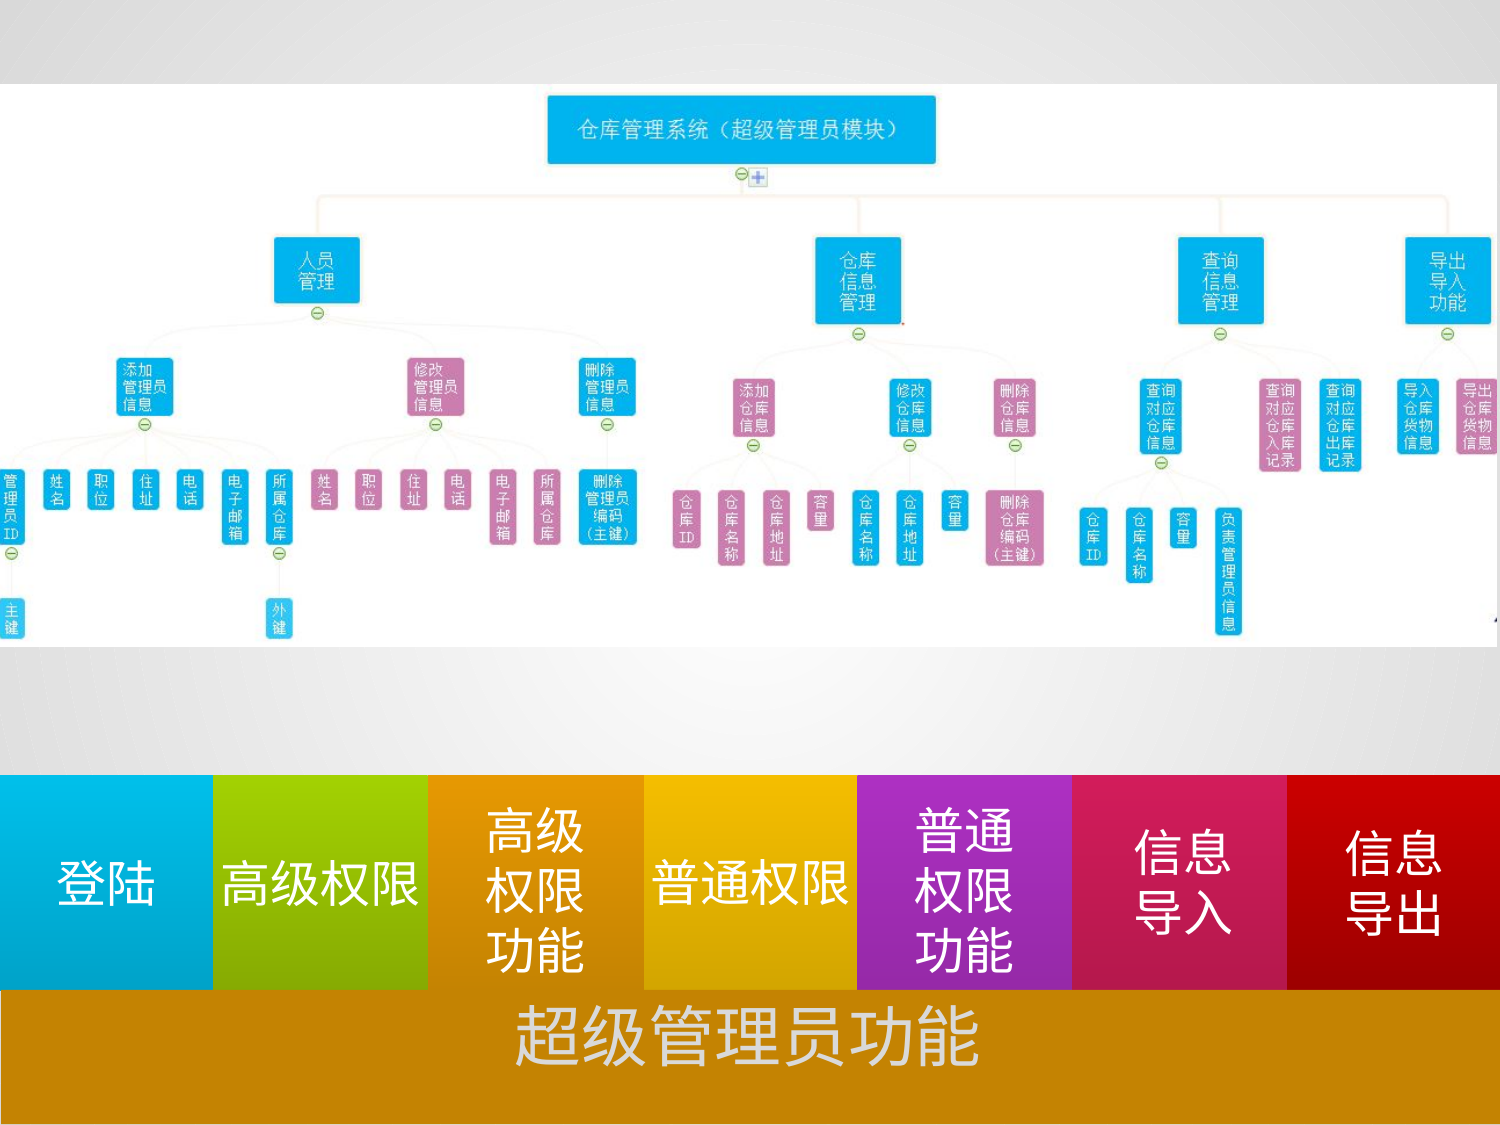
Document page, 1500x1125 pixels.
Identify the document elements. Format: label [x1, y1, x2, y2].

text_box [0, 775, 1500, 1125]
picture [0, 84, 1498, 647]
picture [4, 474, 17, 523]
picture [6, 528, 19, 539]
